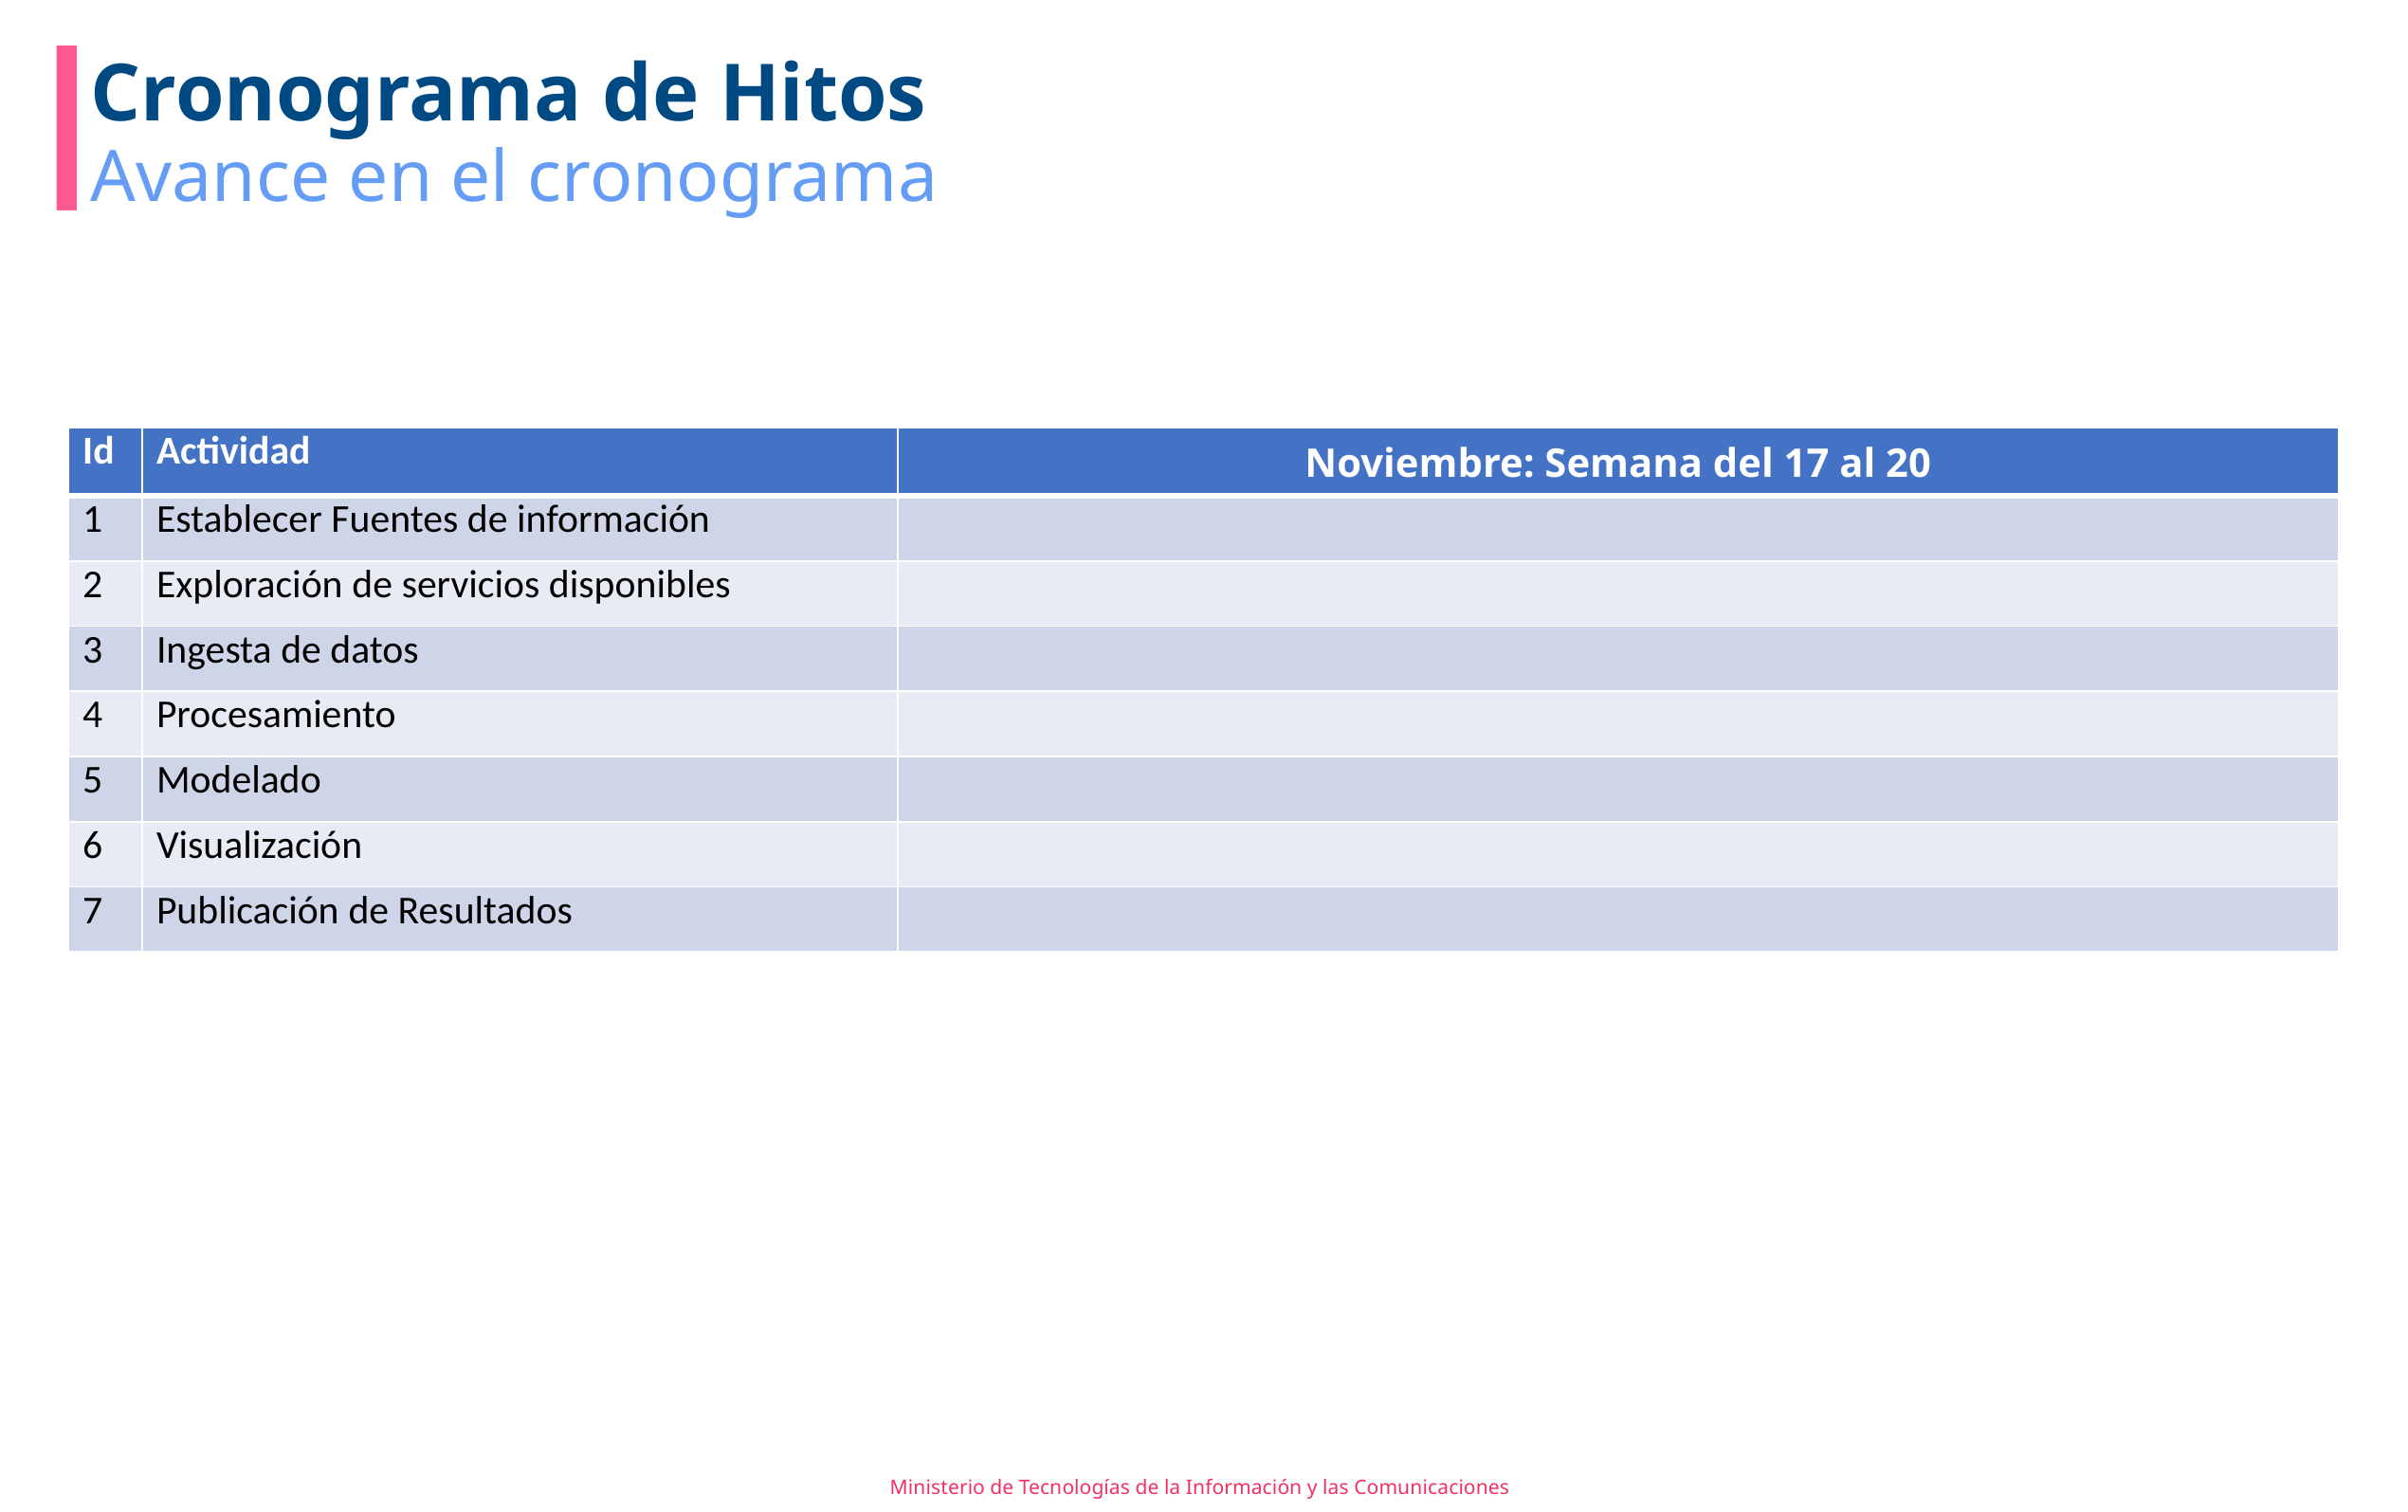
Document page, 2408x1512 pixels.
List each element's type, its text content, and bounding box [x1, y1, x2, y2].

table_cell Publicación de Resultados​ [143, 887, 897, 951]
table_cell [899, 562, 2338, 626]
table_cell Visualización​ [143, 823, 897, 886]
table_cell Establecer Fuentes de información ​ [143, 499, 897, 560]
table_cell [899, 499, 2338, 560]
table_cell [899, 627, 2338, 690]
table_header Actividad​ [143, 428, 897, 493]
table_cell 5​ [69, 757, 141, 821]
title Cronograma de Hitos [77, 46, 2351, 124]
table_cell [899, 887, 2338, 951]
table_cell 3​ [69, 627, 141, 690]
table_cell Procesamiento​ [143, 692, 897, 756]
table_cell 2​ [69, 562, 141, 626]
list Avance en el cronograma [77, 133, 1937, 241]
table_cell [899, 692, 2338, 756]
table_cell [899, 757, 2338, 821]
table_cell [899, 823, 2338, 886]
table_cell 4​ [69, 692, 141, 756]
table_header Id ​ [69, 428, 141, 493]
table_cell Ingesta de datos​ [143, 627, 897, 690]
table_cell 1​ [69, 499, 141, 560]
table_cell Modelado​ [143, 757, 897, 821]
table_cell 6​ [69, 823, 141, 886]
table_cell 7​ [69, 887, 141, 951]
table_header Noviembre: Semana del 17 al 20 [899, 428, 2338, 493]
table_cell Exploración de servicios disponibles​ [143, 562, 897, 626]
